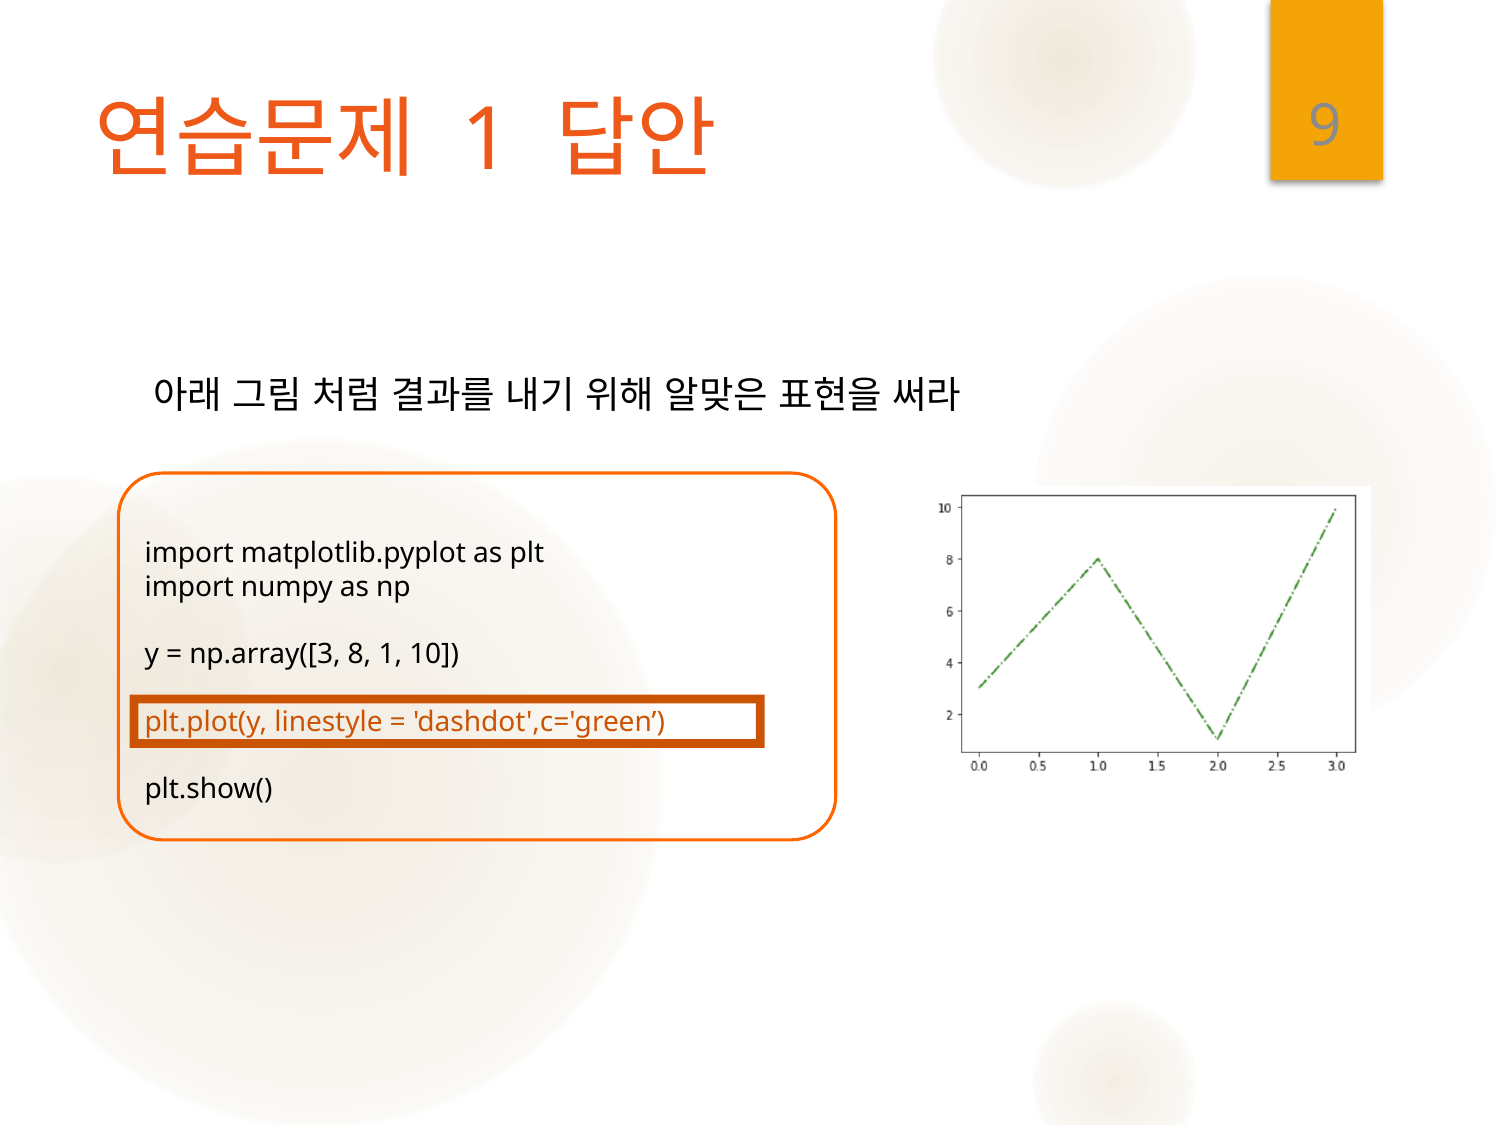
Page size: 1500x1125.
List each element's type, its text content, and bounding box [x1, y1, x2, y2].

text_box [128, 693, 766, 749]
title 연습문제 1 답안 [79, 74, 1237, 304]
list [929, 486, 1371, 778]
text_box import matplotlib.pyplot as plt import numpy as np y = np.array([3, 8, 1, 10]) plt.plot(y, linestyle = 'dashdot',c='green’) plt.show() [129, 527, 872, 812]
slide_number 9 [1273, 48, 1378, 175]
text_box 아래 그림 처럼 결과를 내기 위해 알맞은 표현을 써라 [138, 363, 978, 424]
text_box [118, 473, 836, 840]
